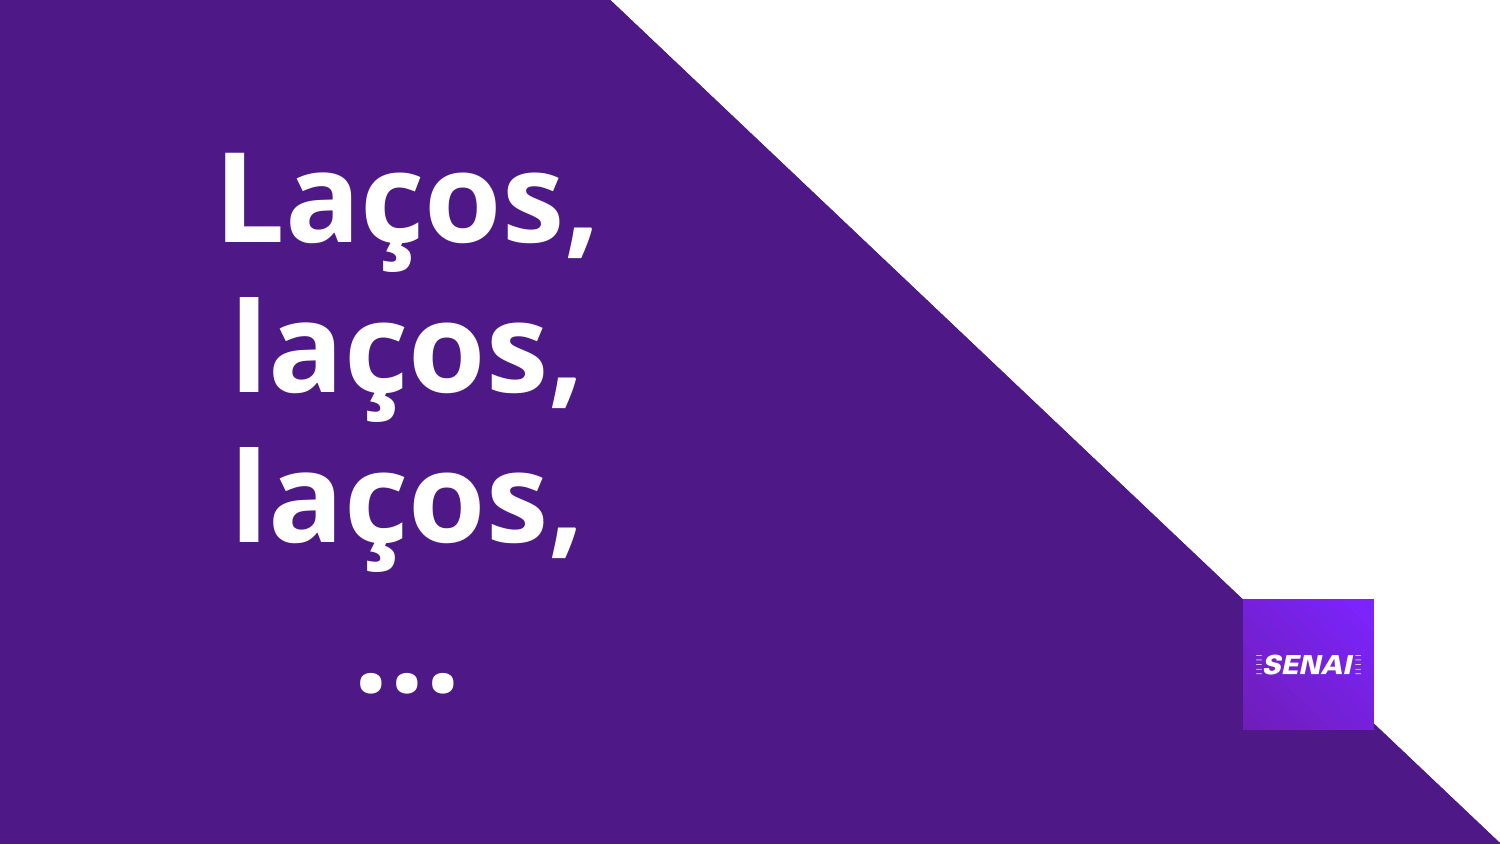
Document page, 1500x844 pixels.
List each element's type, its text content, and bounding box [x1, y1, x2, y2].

picture [1243, 599, 1374, 730]
title Laços, laços, laços, ... [65, 249, 750, 587]
